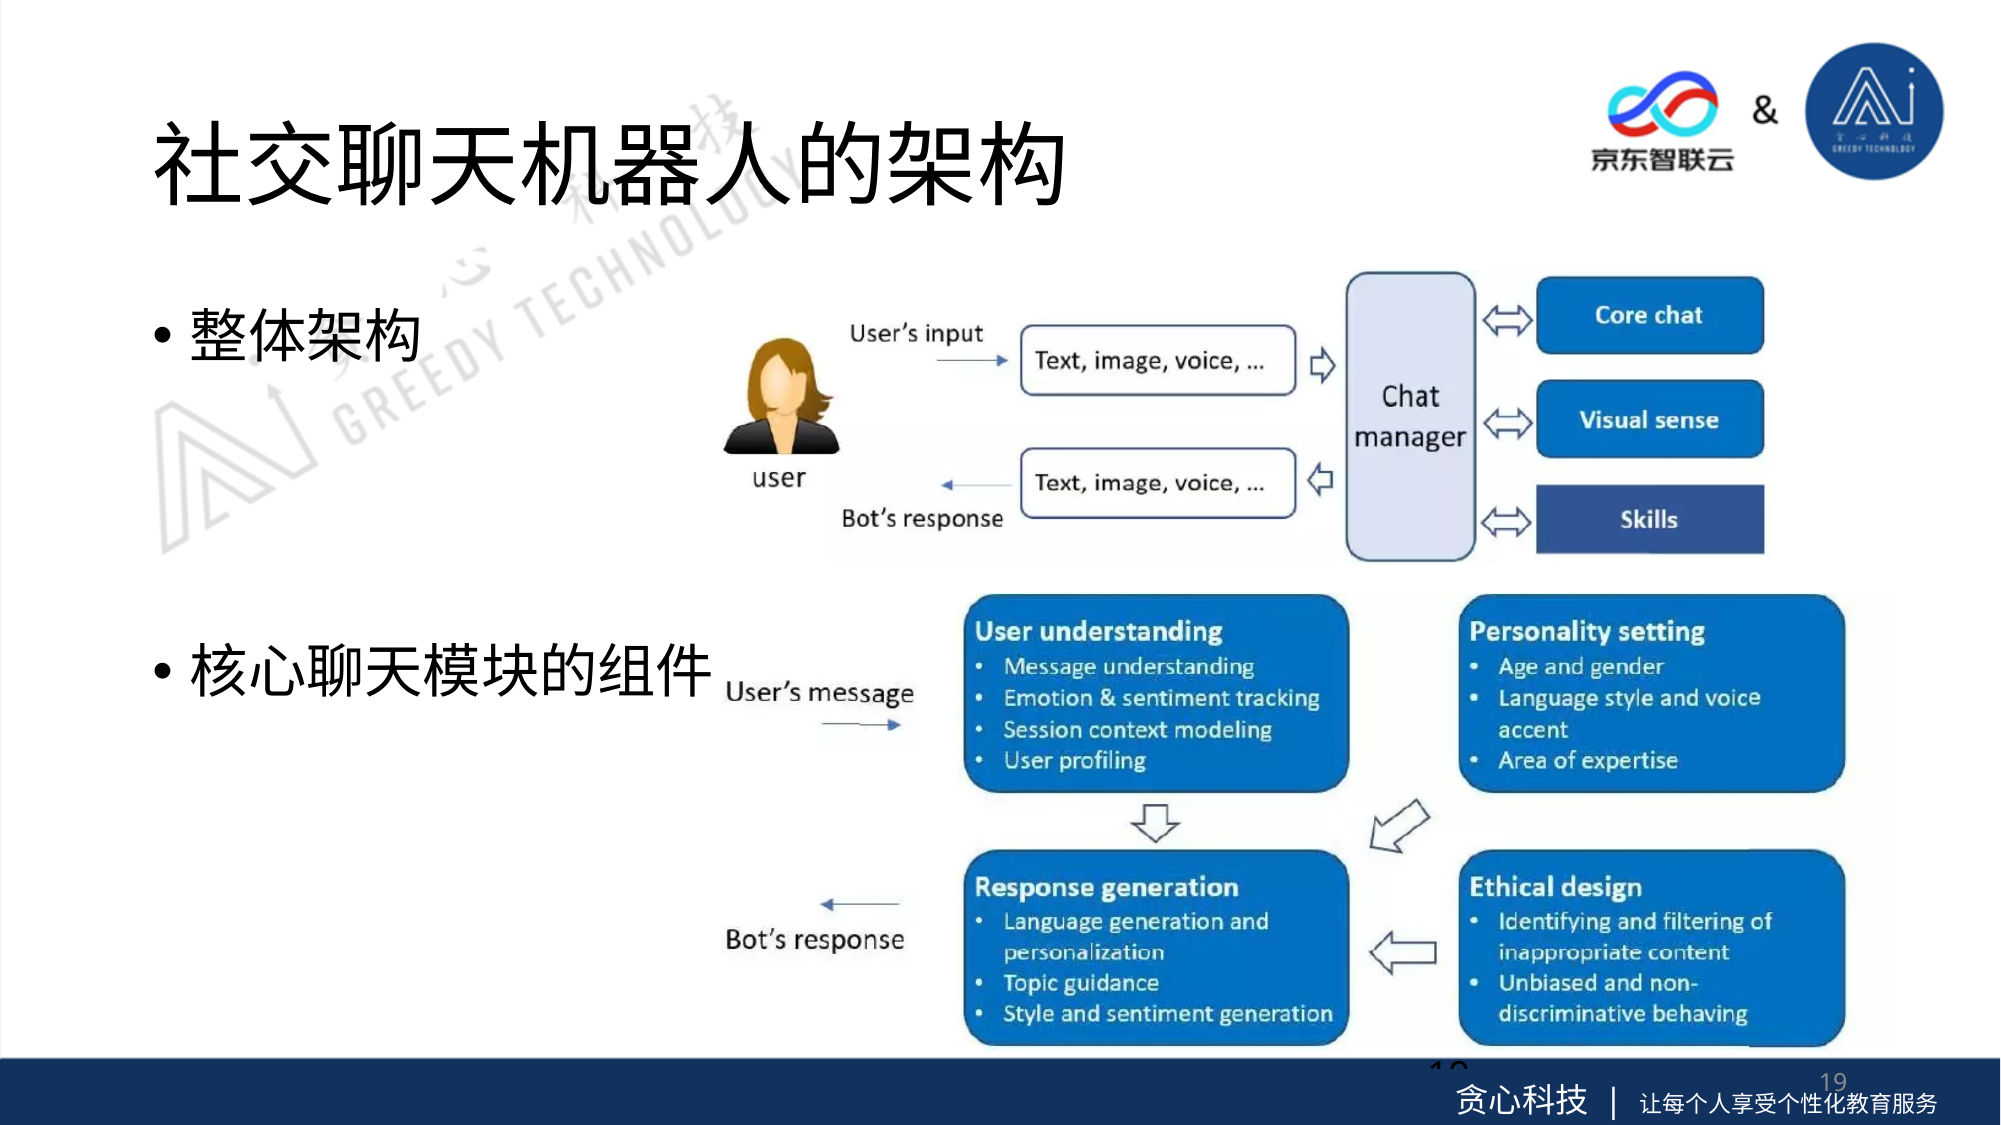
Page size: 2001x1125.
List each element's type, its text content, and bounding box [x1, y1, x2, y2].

title 社交聊天机器人的架构 [137, 59, 1863, 278]
picture [0, 0, 2001, 1125]
list 整体架构 核心聊天模块的组件 [137, 299, 1863, 1014]
